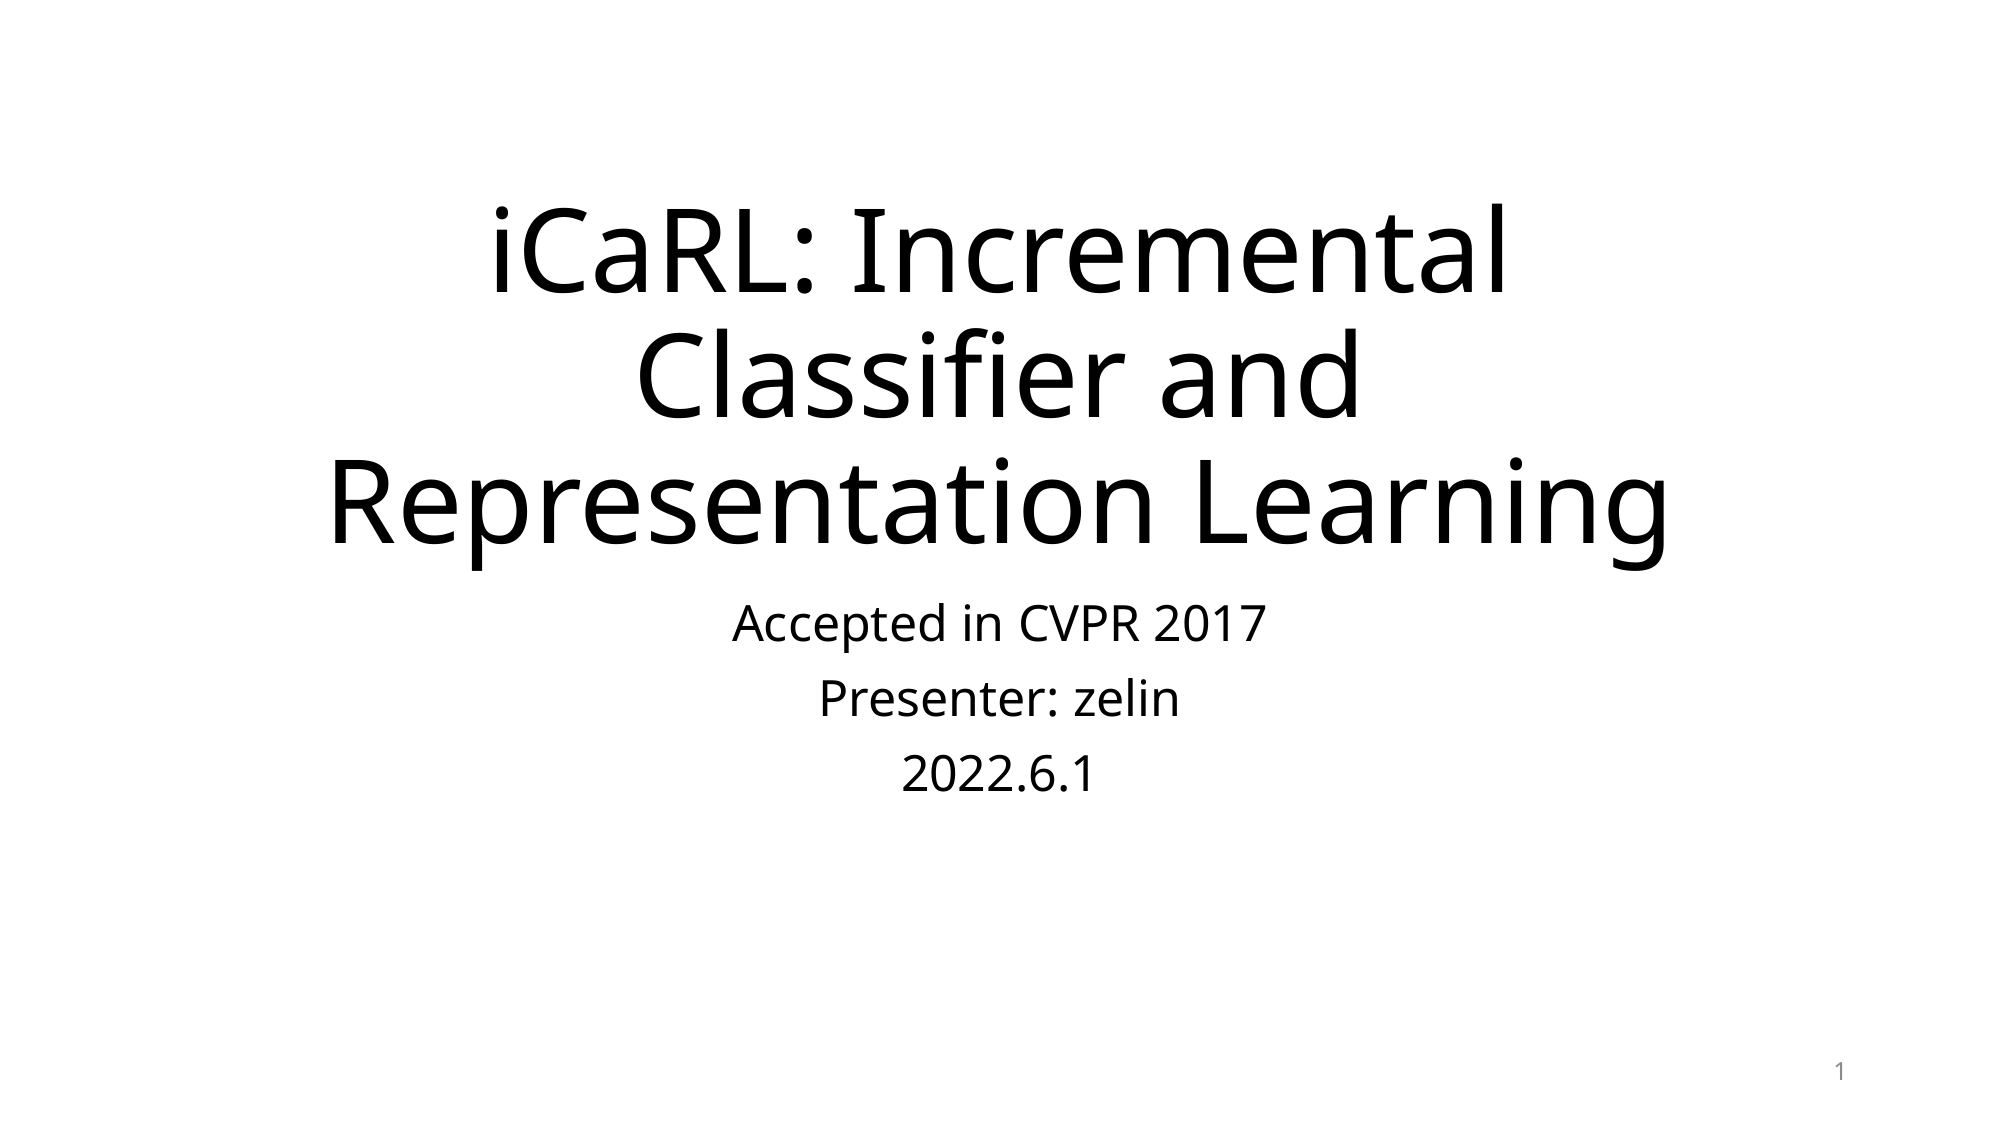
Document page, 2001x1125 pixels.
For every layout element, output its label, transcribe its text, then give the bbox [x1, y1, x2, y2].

title iCaRL: Incremental Classifier and Representation Learning [249, 184, 1750, 576]
slide_number 1 [1412, 1042, 1863, 1103]
subtitle Accepted in CVPR 2017 Presenter: zelin 2022.6.1 [249, 590, 1750, 863]
